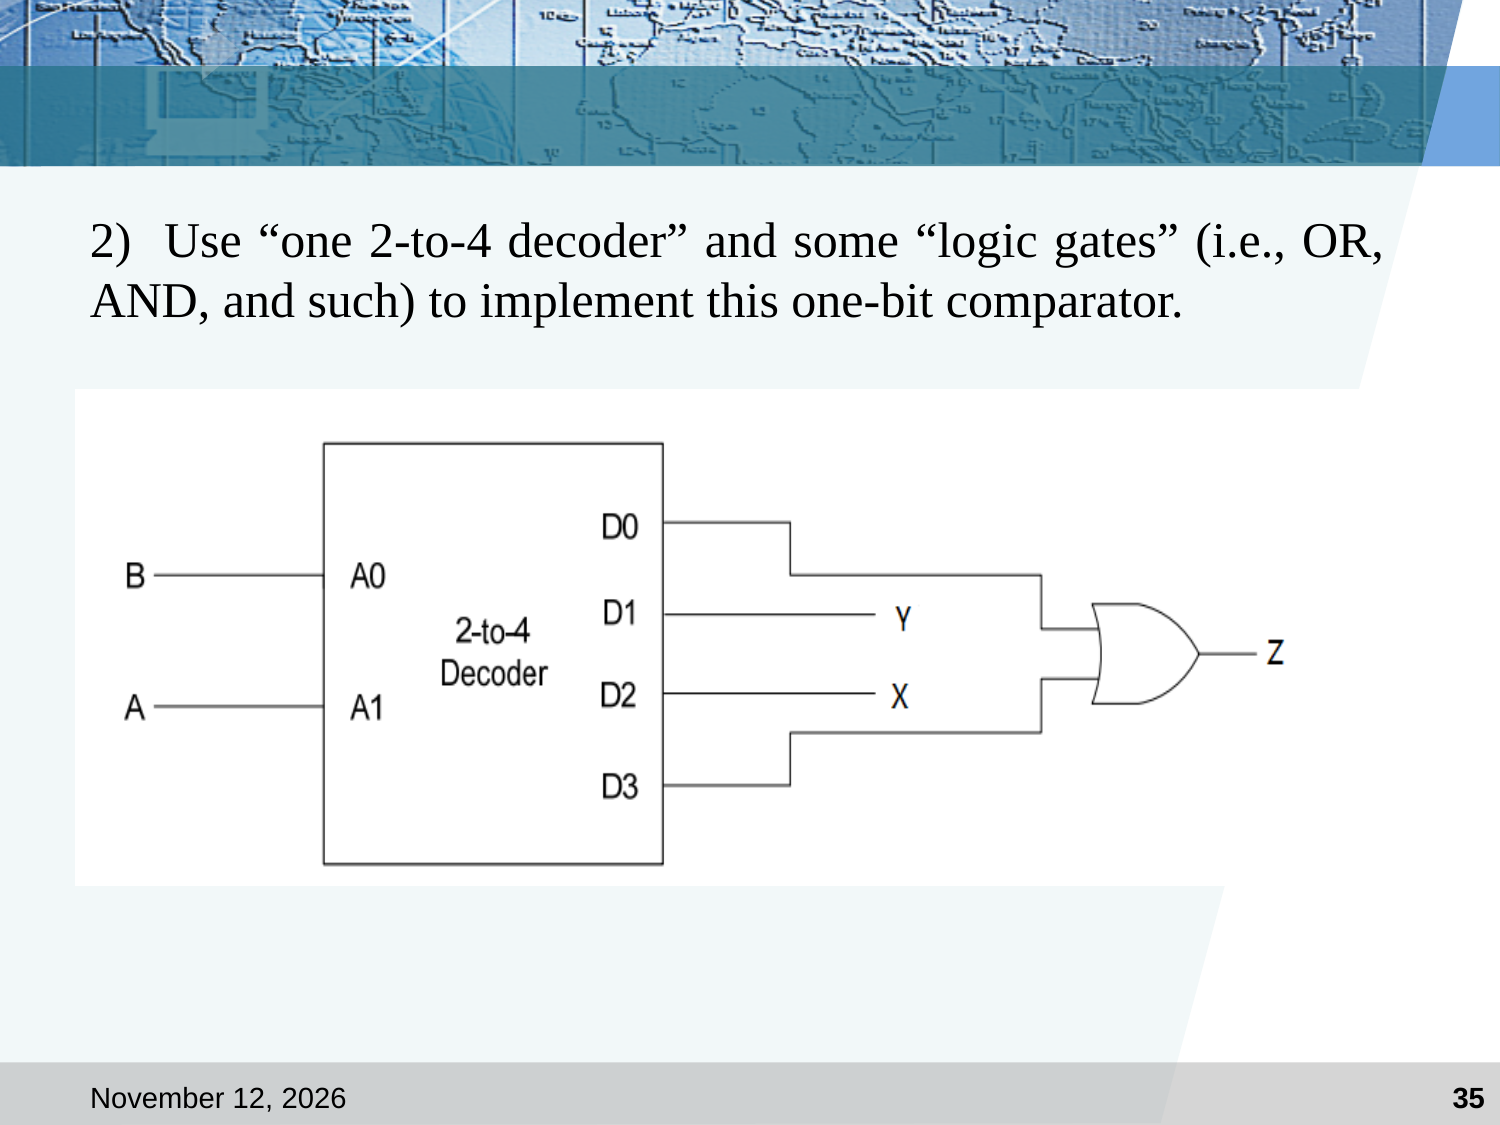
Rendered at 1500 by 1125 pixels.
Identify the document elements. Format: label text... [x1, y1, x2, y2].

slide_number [75, 1072, 425, 1125]
picture [74, 389, 1401, 887]
text_box 2) Use “one 2-to-4 decoder” and some “logic gates” (i.e., OR, AND, and such) to implement this one-bit comparator. [75, 199, 1400, 335]
slide_number 35 [1149, 1072, 1500, 1125]
picture [2, 0, 1463, 66]
